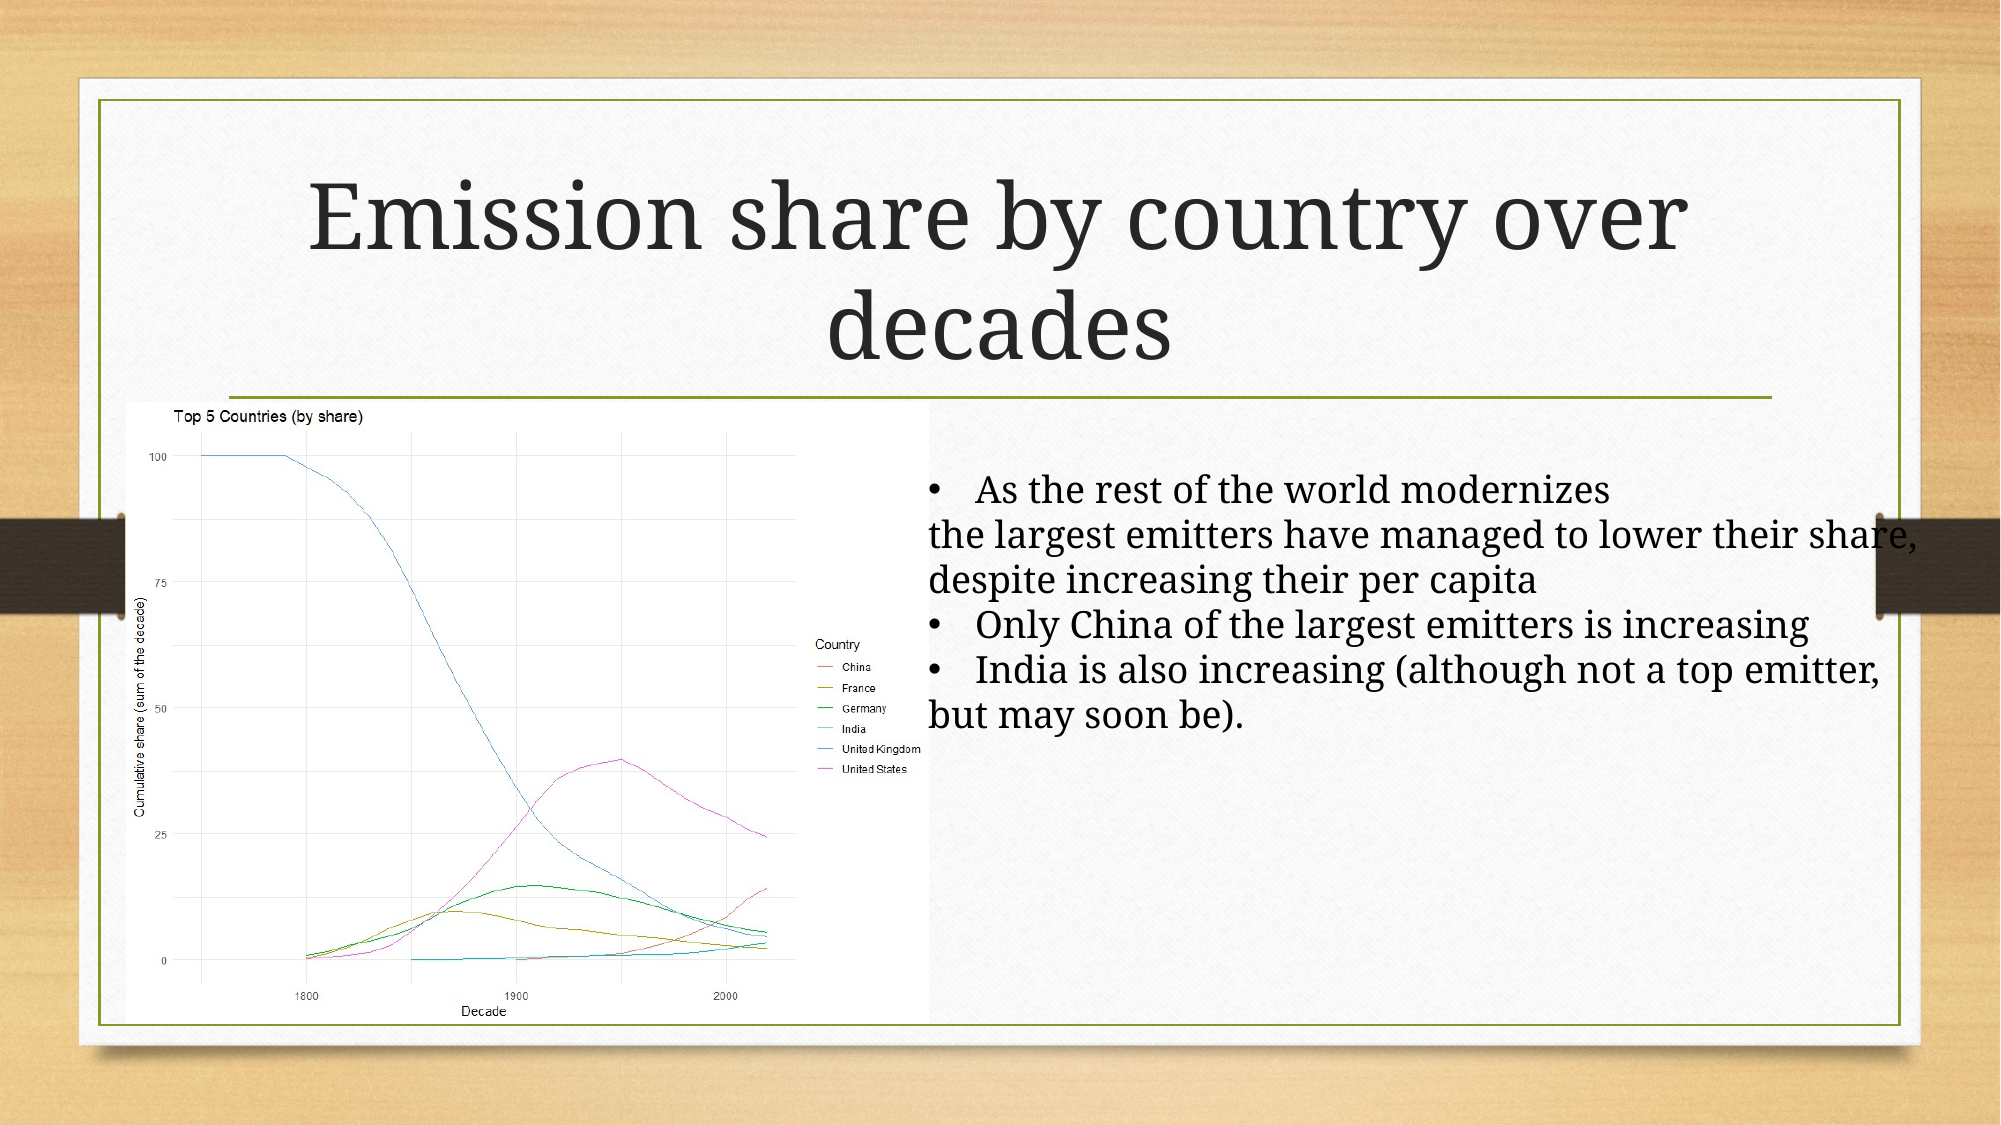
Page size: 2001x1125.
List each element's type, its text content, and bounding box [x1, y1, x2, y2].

text_box As the rest of the world modernizes the largest emitters have managed to lower their share, despite increasing their per capita Only China of the largest emitters is increasing India is also increasing (although not a top emitter, but may soon be). [929, 458, 1934, 744]
picture [0, 0, 2001, 1125]
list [126, 402, 929, 1025]
title Emission share by country over decades [212, 161, 1788, 375]
